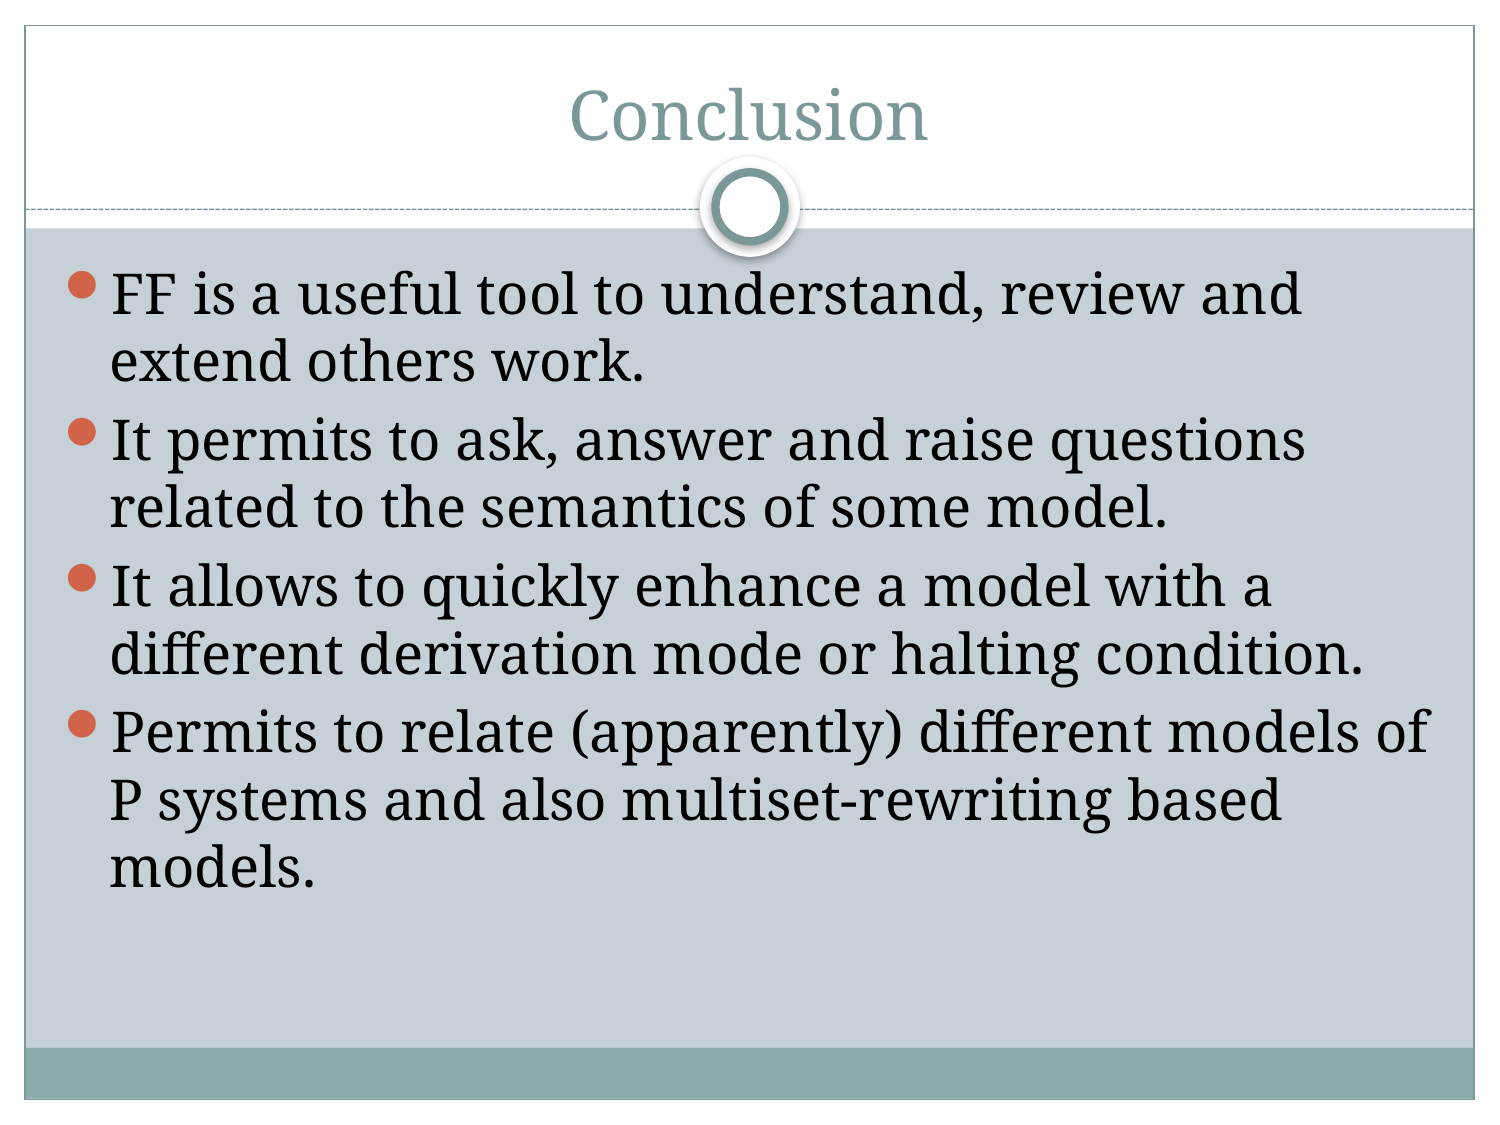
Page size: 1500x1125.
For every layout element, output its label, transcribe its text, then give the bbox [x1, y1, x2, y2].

list FF is a useful tool to understand, review and extend others work. It permits to ask, answer and raise questions related to the semantics of some model. It allows to quickly enhance a model with a different derivation mode or halting condition. Permits to relate (apparently) different models of P systems and also multiset-rewriting based models. [49, 250, 1445, 1001]
title Conclusion [49, 37, 1450, 162]
